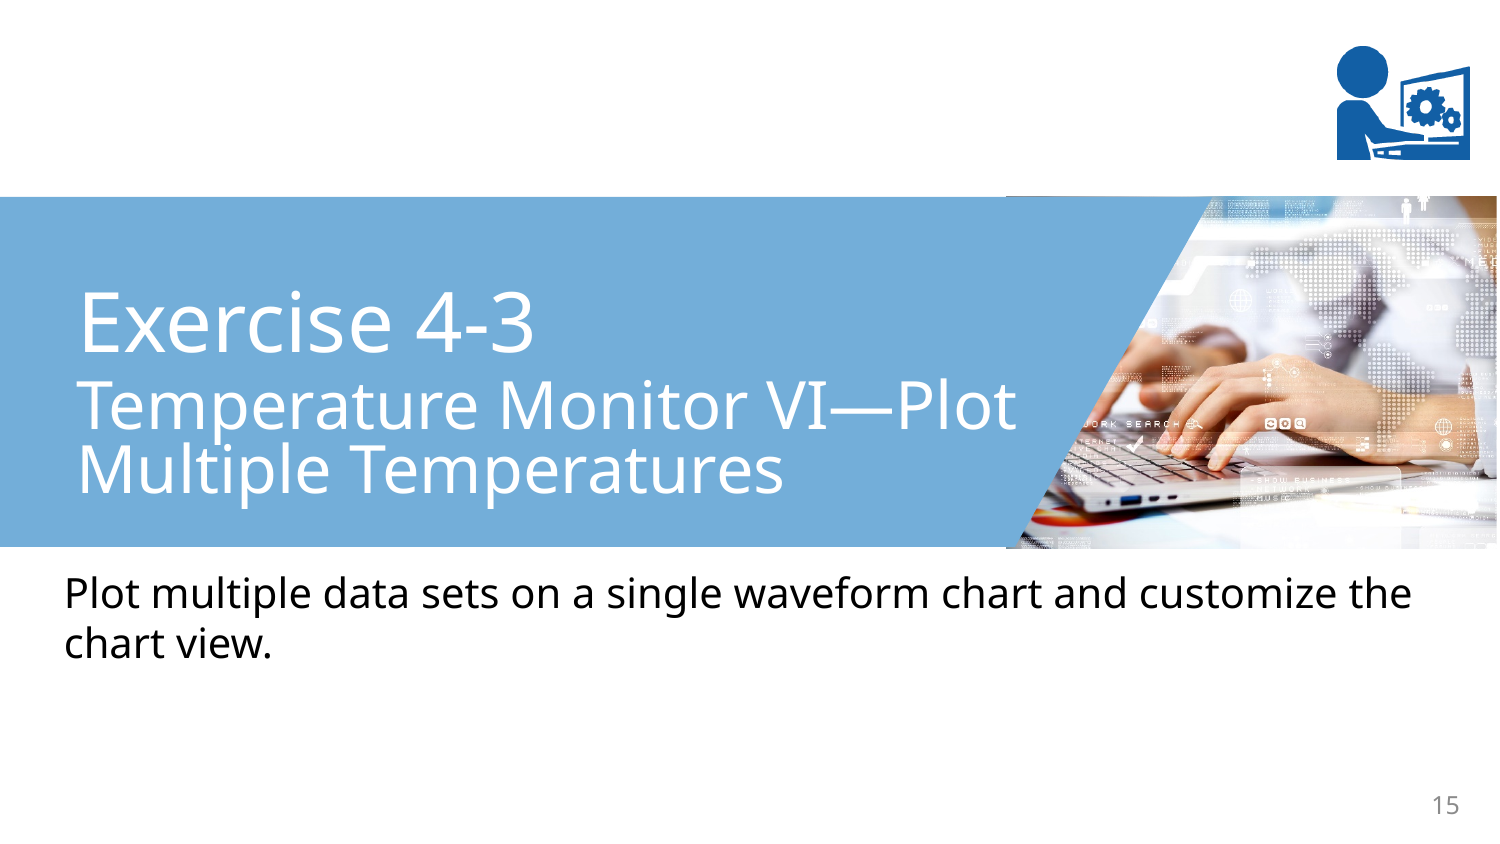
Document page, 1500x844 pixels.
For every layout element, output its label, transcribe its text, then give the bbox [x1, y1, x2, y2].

slide_number 15 [1400, 783, 1475, 829]
picture [1337, 46, 1470, 160]
list Temperature Monitor VI—Plot Multiple Temperatures [61, 370, 1057, 512]
list Exercise 4-3 [62, 281, 1058, 367]
list Plot multiple data sets on a single waveform chart and customize the chart view. [48, 559, 1463, 772]
picture [1006, 196, 1497, 549]
